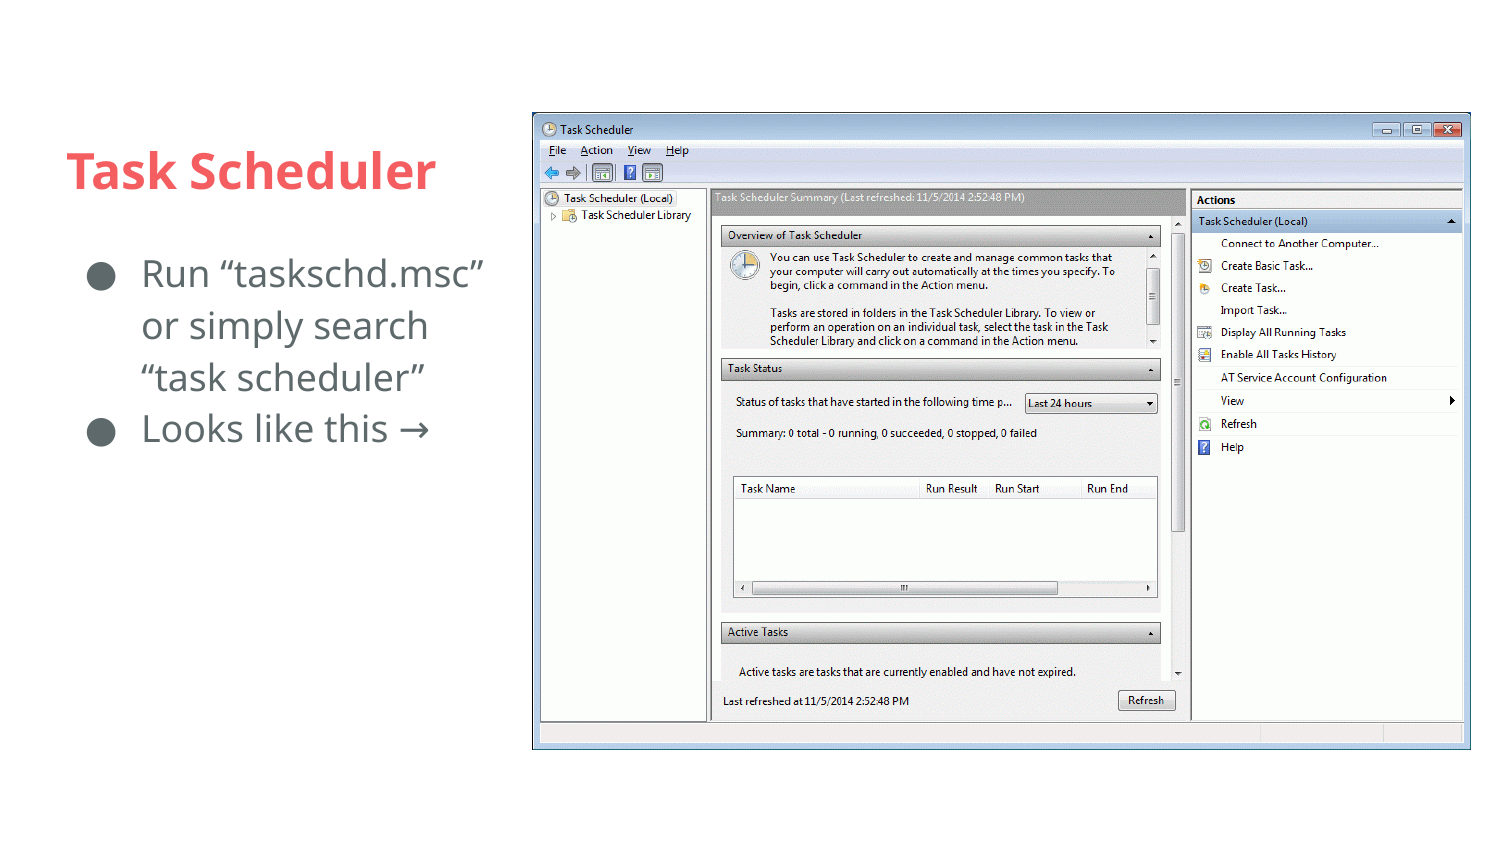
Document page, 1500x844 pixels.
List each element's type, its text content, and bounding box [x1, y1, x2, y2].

picture [532, 111, 1471, 750]
list Run “taskschd.msc” or simply search “task scheduler” Looks like this → [51, 228, 512, 750]
title Task Scheduler [51, 91, 512, 216]
